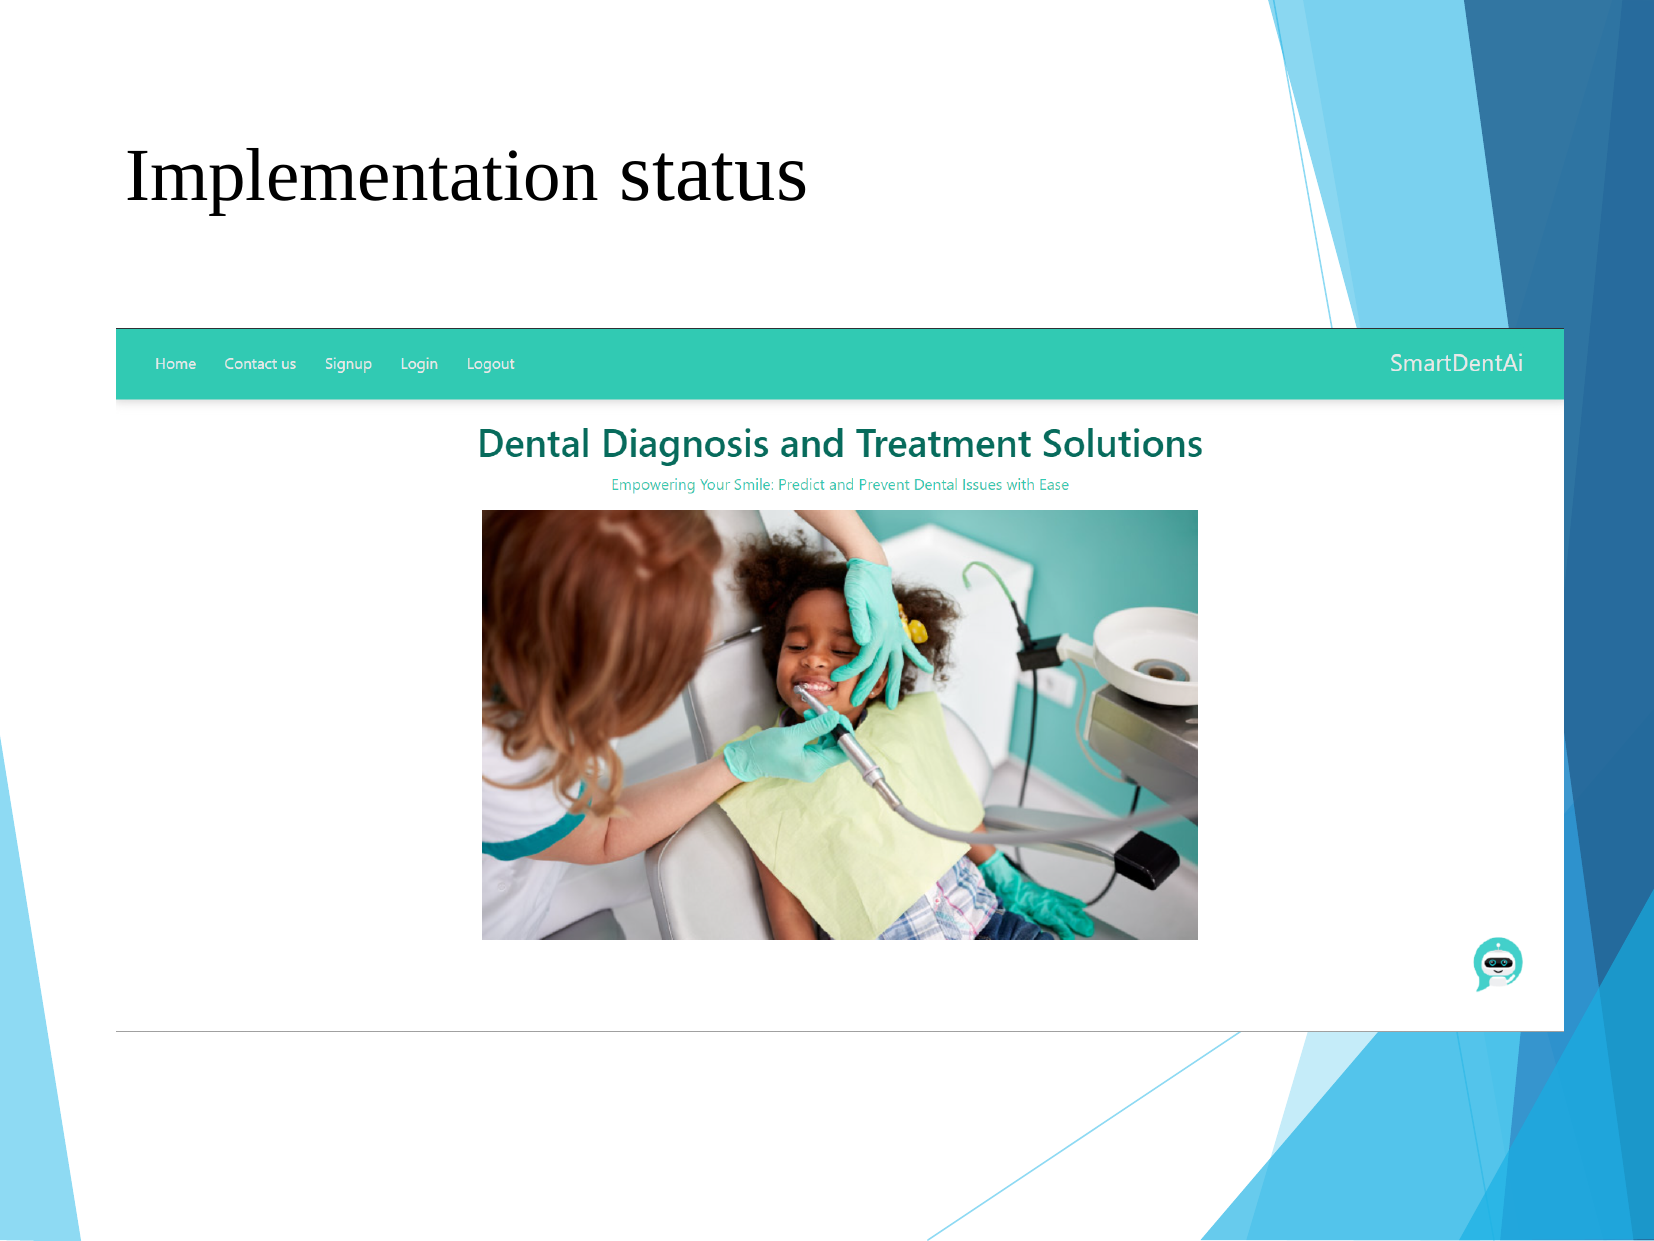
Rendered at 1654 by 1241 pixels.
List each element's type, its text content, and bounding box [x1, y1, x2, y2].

title Implementation status [110, 110, 1462, 349]
picture [116, 328, 1564, 1032]
